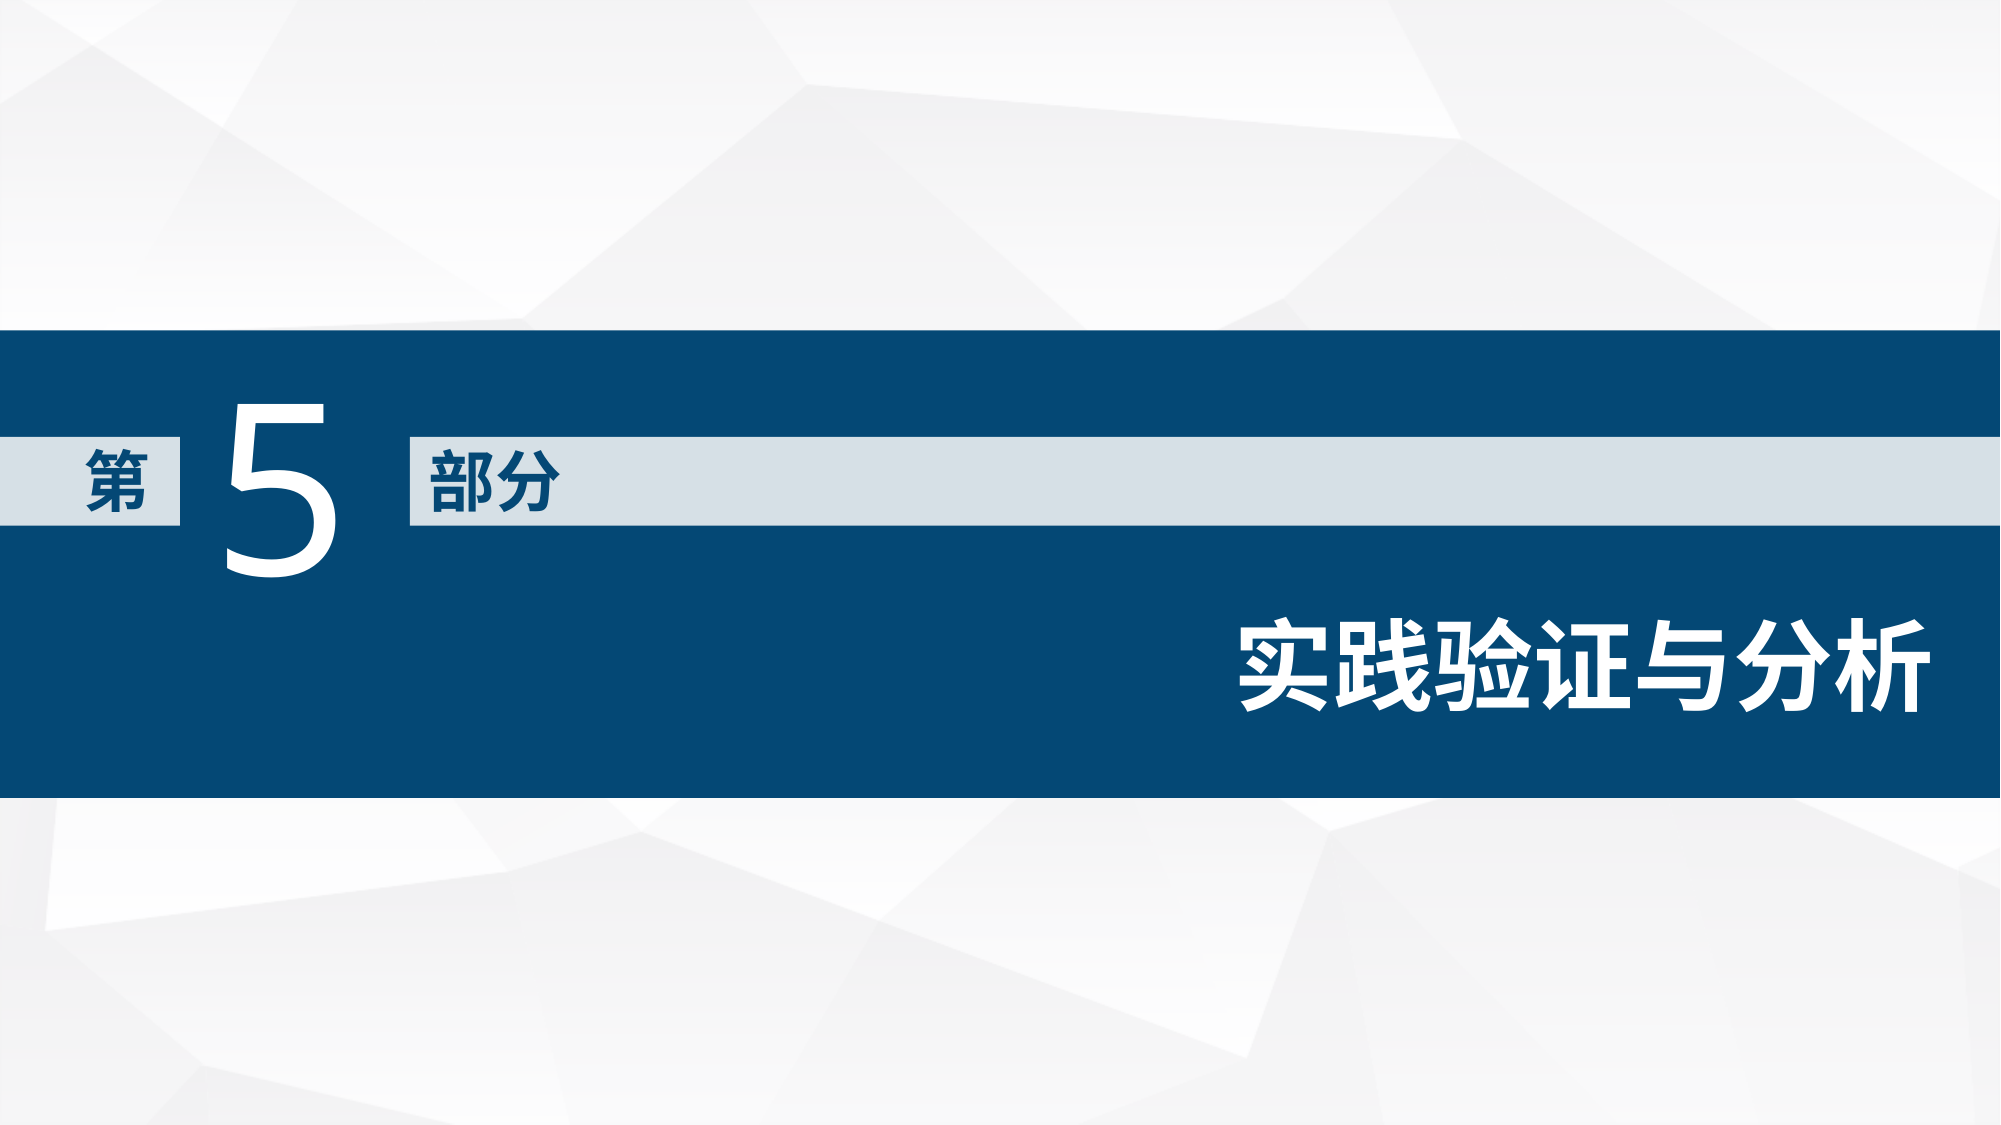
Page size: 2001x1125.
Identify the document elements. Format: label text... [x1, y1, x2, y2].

text_box 实践验证与分析 [1114, 595, 2000, 731]
text_box 部分 [414, 432, 705, 528]
text_box [0, 436, 68, 527]
picture [0, 0, 2001, 1125]
text_box 5 [155, 328, 408, 631]
text_box [705, 436, 2000, 527]
text_box 第 [68, 432, 163, 528]
text_box [409, 436, 414, 527]
text_box [0, 329, 2000, 799]
